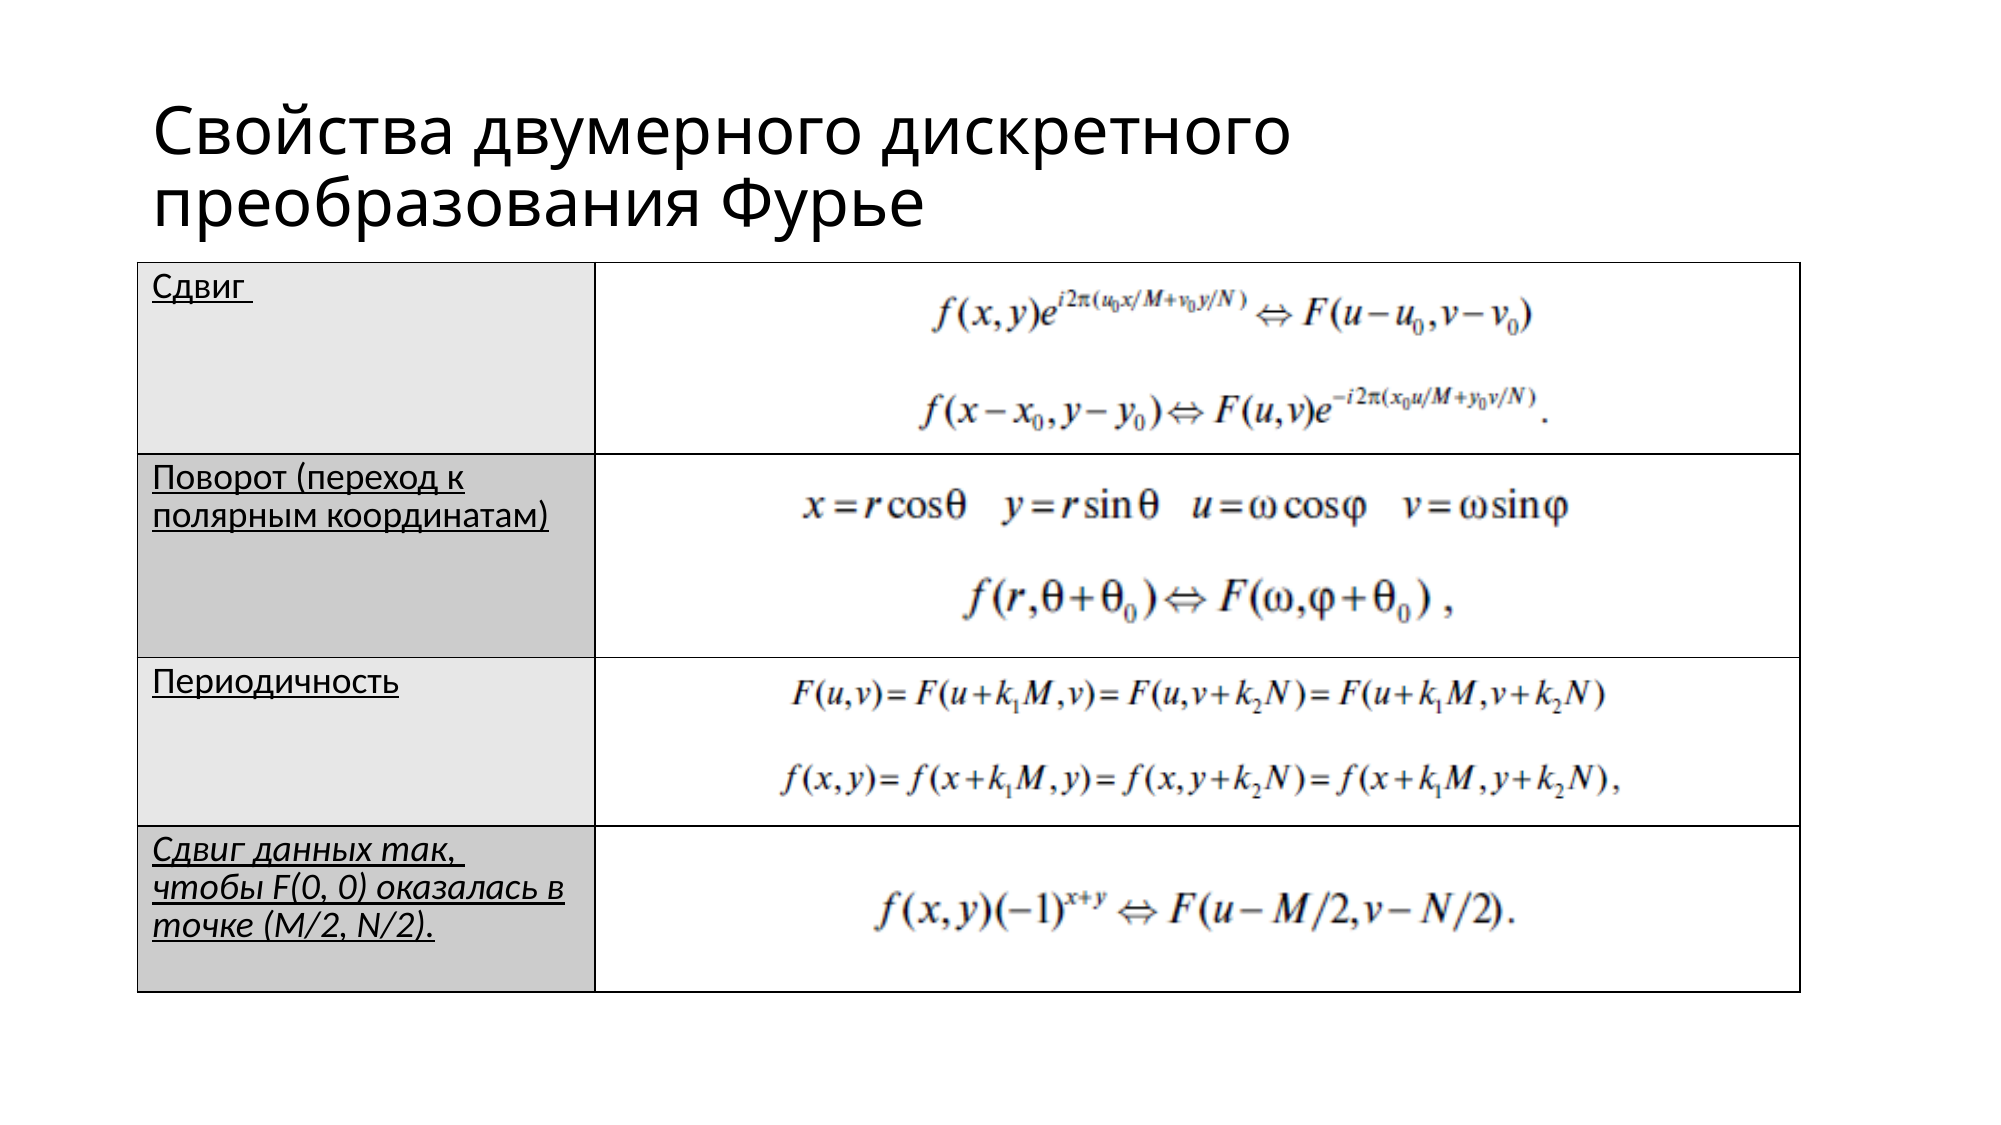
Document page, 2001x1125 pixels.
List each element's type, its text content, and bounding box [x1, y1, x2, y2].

table_cell Сдвиг данных так, чтобы F(0, 0) оказалась в точке (M/2, N/2). [138, 827, 594, 991]
title Свойства двумерного дискретного преобразования Фурье [137, 59, 1863, 278]
picture [757, 666, 1629, 817]
table_cell [596, 455, 1799, 657]
picture [793, 455, 1593, 651]
table_cell [596, 658, 1799, 825]
table_header Сдвиг [138, 263, 594, 453]
table_header [596, 263, 1799, 453]
picture [897, 284, 1591, 448]
table_cell Поворот (переход к полярным координатам) [138, 455, 594, 657]
picture [852, 873, 1534, 958]
table_cell Периодичность [138, 658, 594, 825]
table_cell [596, 827, 1799, 991]
